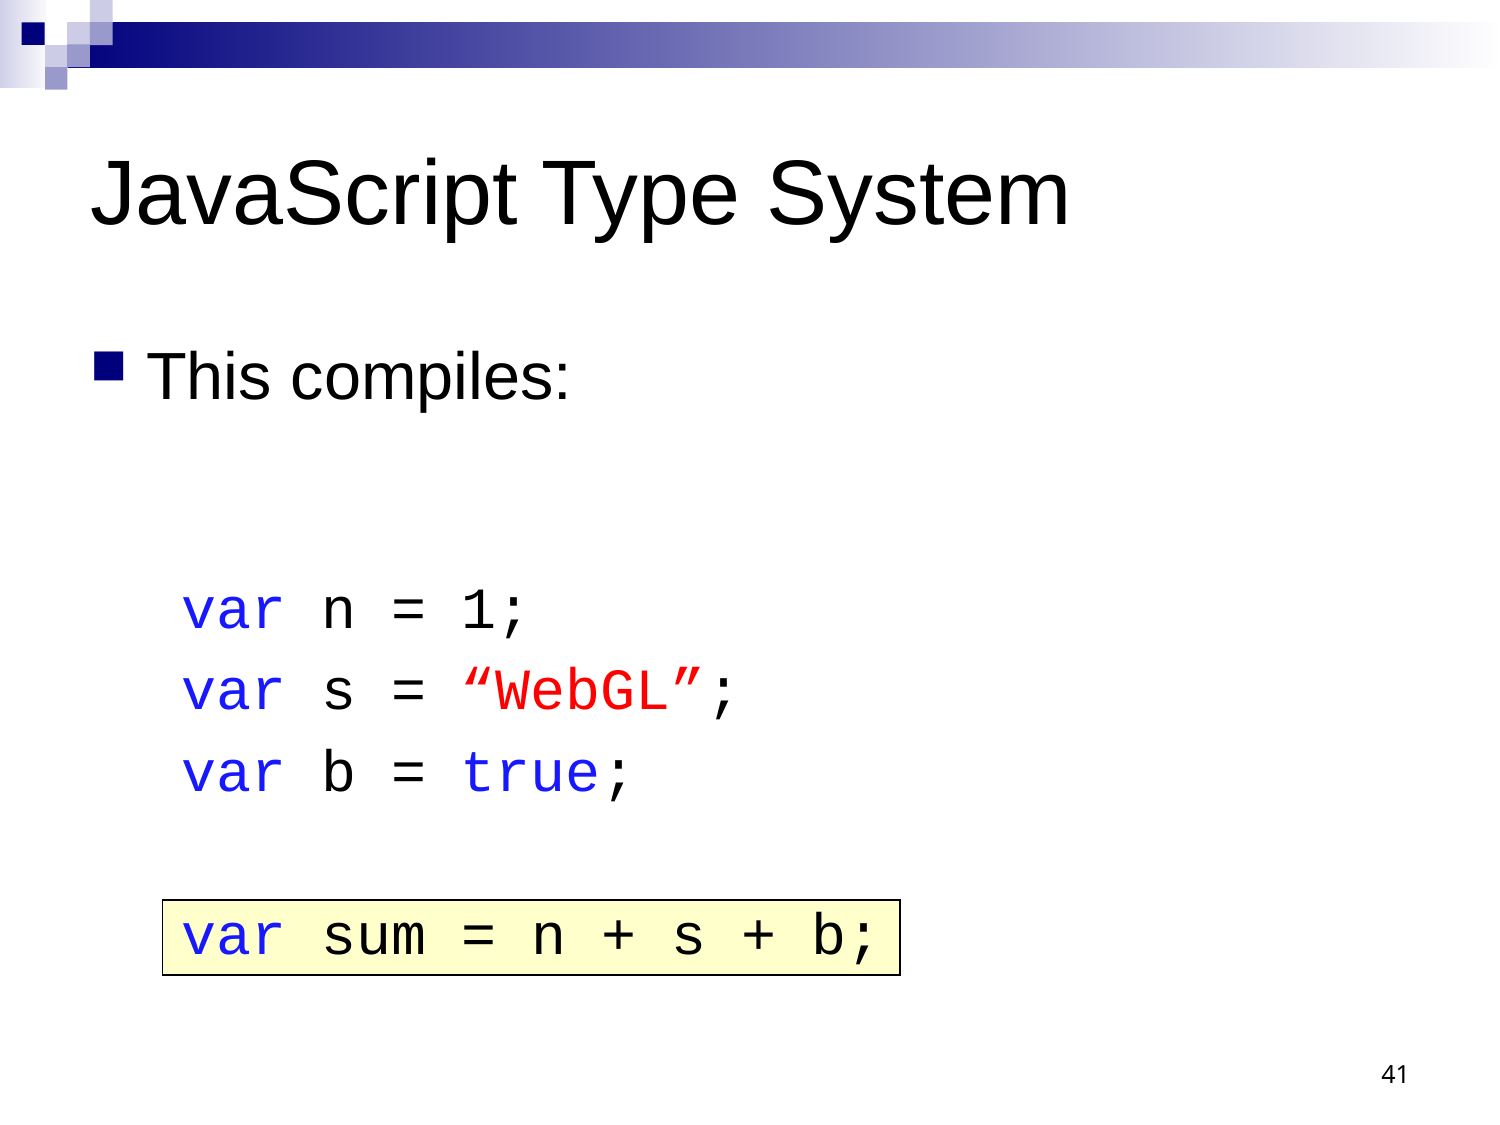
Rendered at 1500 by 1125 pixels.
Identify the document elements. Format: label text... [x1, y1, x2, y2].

title JavaScript Type System [75, 75, 1425, 300]
list This compiles: [75, 324, 1425, 1025]
slide_number 41 [1074, 1024, 1426, 1101]
text_box var n = 1; var s = “WebGL”; var b = true; var sum = n + s + b; [147, 562, 938, 1000]
